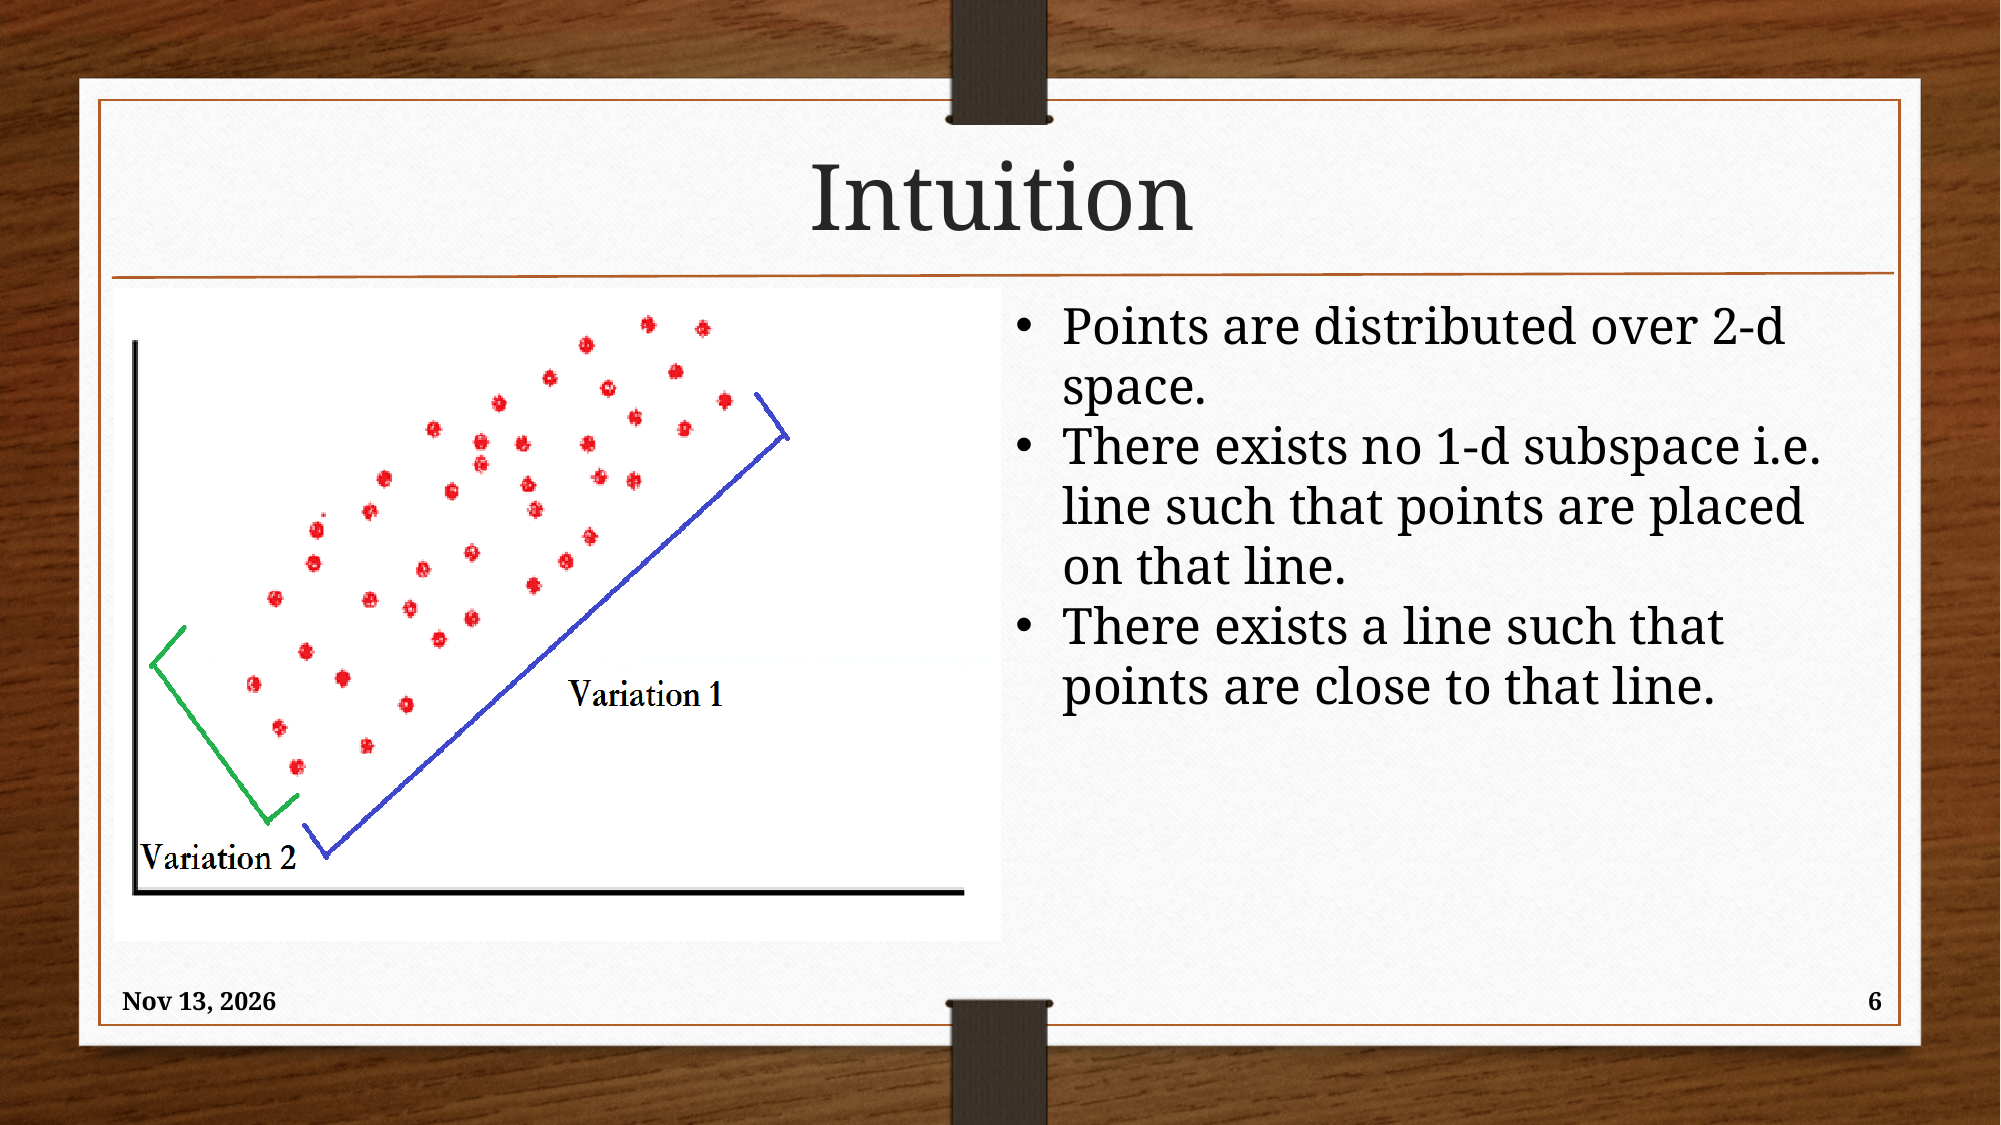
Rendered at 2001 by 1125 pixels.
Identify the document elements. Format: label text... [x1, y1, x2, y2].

slide_number 5 [1808, 979, 1898, 1025]
title Intuition [111, 129, 1895, 258]
text_box Points are distributed over 2-d space. There exists no 1-d subspace i.e. line such that points are placed on that line. There exists a line such that points are close to that line. [1000, 287, 1863, 722]
slide_number 19-Sep-22 [107, 979, 370, 1025]
picture [0, 0, 948, 1125]
picture [101, 0, 2001, 1125]
